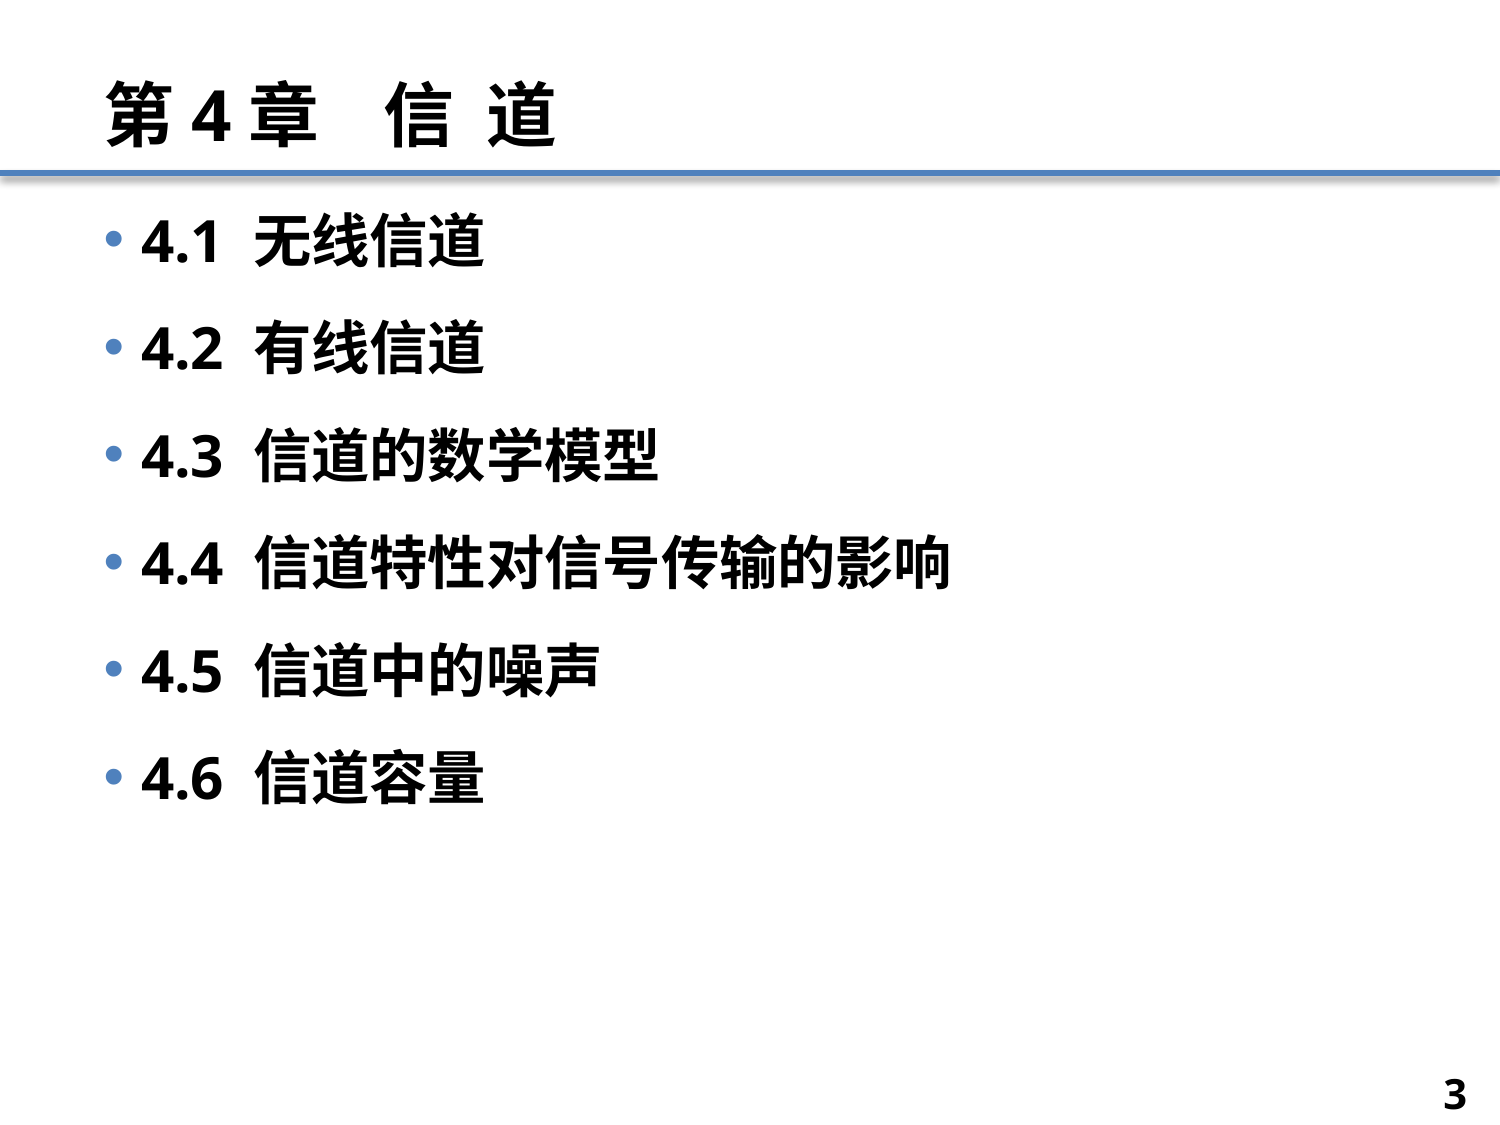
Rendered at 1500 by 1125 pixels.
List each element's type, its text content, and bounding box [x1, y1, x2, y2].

title 第4章 信 道 [88, 30, 1412, 164]
slide_number 3 [1379, 1075, 1483, 1118]
list 4.1 无线信道 4.2 有线信道 4.3 信道的数学模型 4.4 信道特性对信号传输的影响 4.5 信道中的噪声 4.6 信道容量 [88, 196, 1412, 1024]
